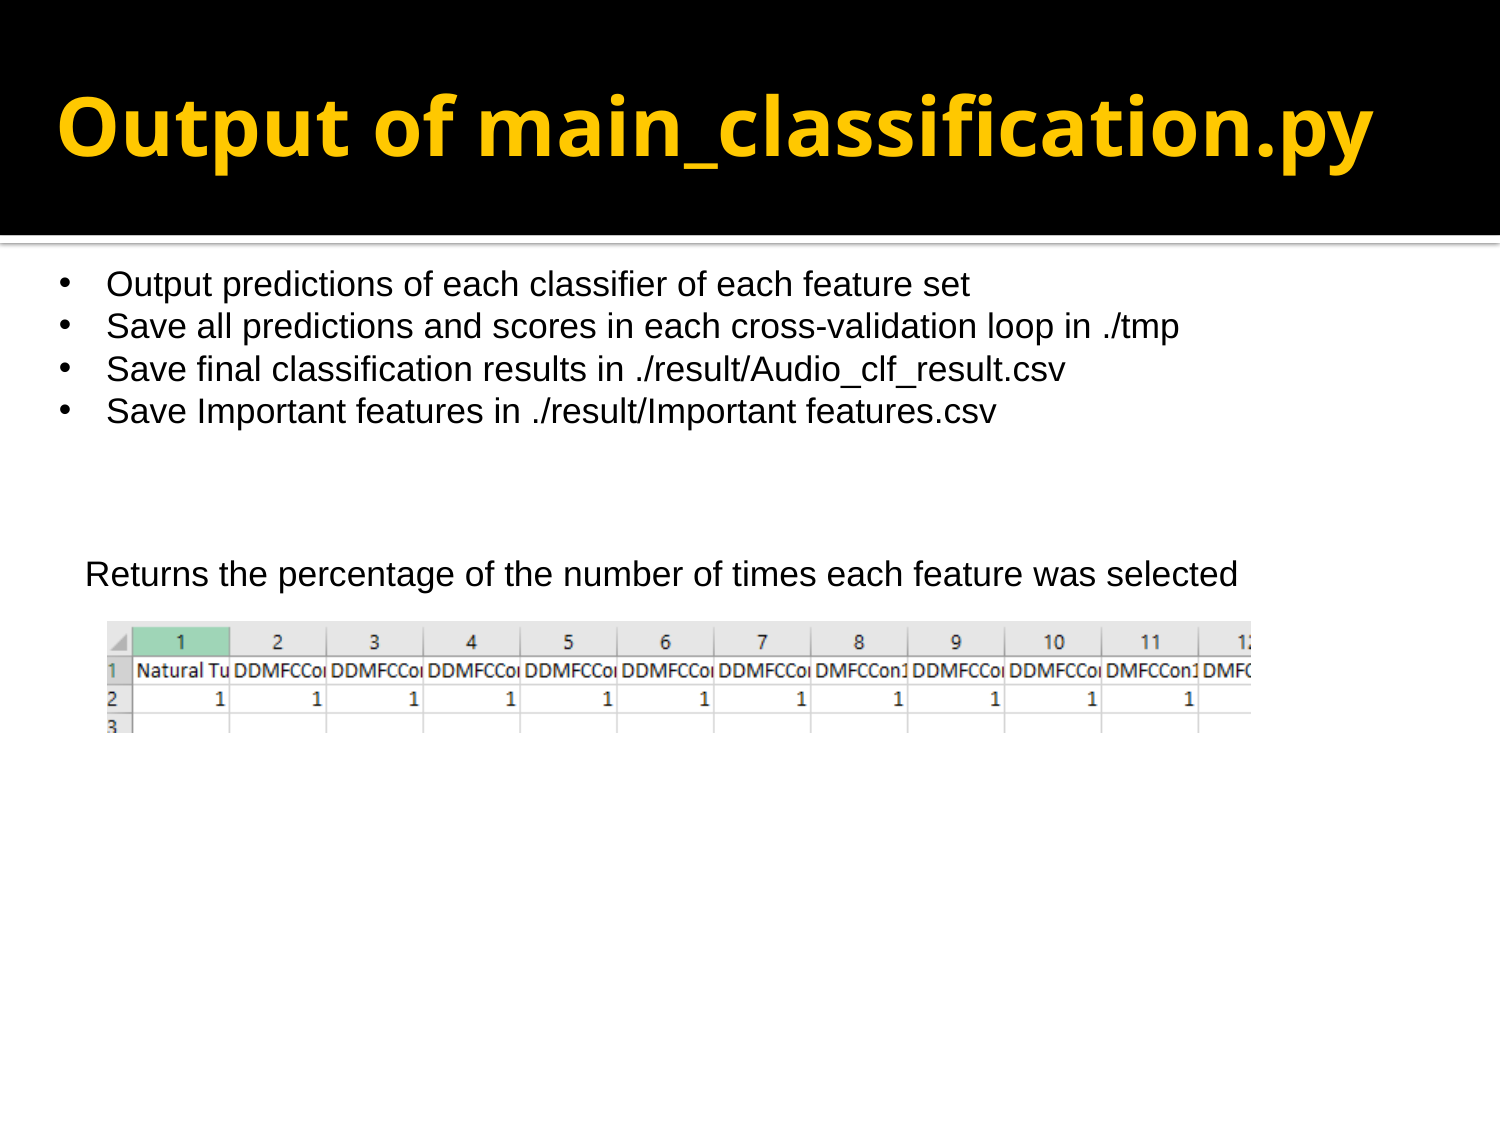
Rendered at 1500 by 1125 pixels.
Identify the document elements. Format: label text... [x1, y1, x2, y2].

text_box Returns the percentage of the number of times each feature was selected [70, 543, 1317, 601]
title Output of main_classification.py [41, 54, 1400, 193]
text_box Output predictions of each classifier of each feature set Save all predictions and scores in each cross-validation loop in ./tmp Save final classification results in ./result/Audio_clf_result.csv Save Important features in ./result/Important features.csv [44, 253, 1292, 481]
picture [107, 621, 1251, 733]
